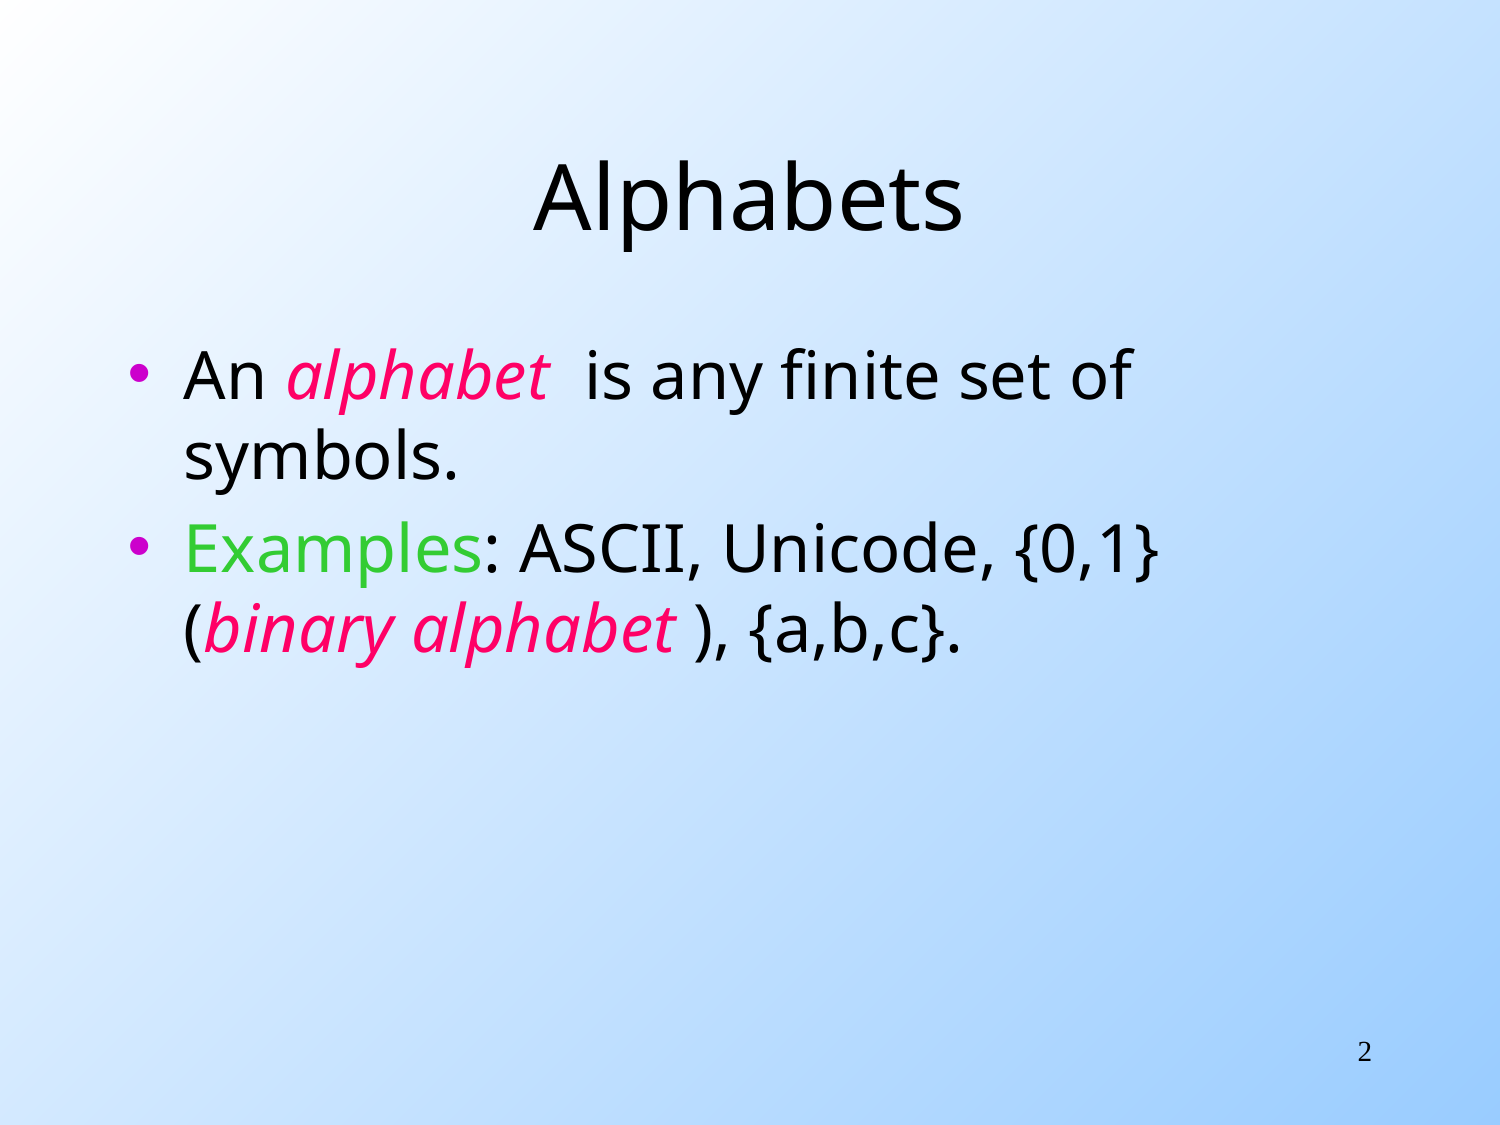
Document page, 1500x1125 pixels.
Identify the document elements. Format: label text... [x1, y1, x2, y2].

list An alphabet is any finite set of symbols. Examples: ASCII, Unicode, {0,1} (binary alphabet ), {a,b,c}. [112, 324, 1388, 1000]
title Alphabets [112, 99, 1388, 288]
text_box ‹#› [1074, 1024, 1388, 1100]
